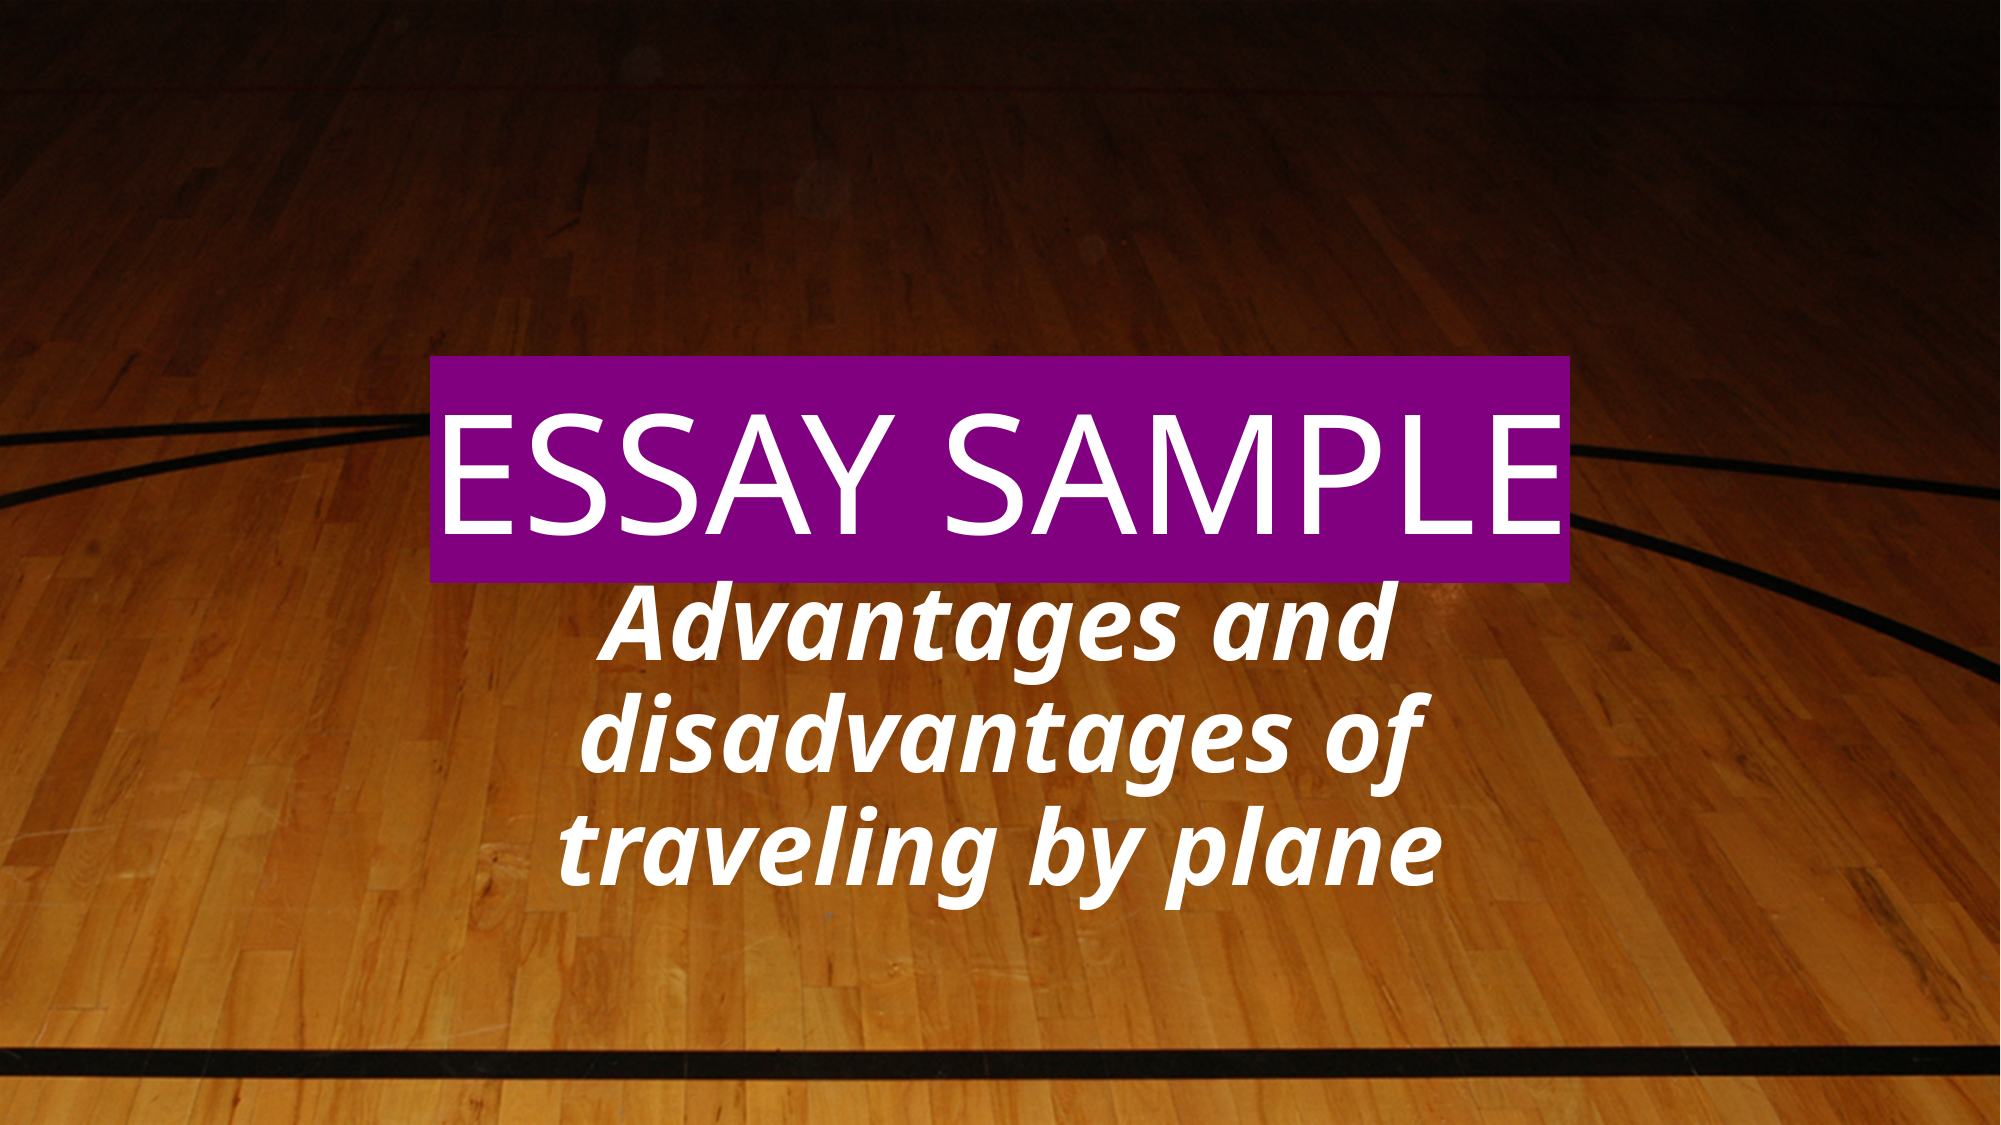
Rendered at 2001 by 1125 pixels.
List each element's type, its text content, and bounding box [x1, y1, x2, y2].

title ESSAY SAMPLE Advantages and disadvantages of traveling by plane [368, 727, 1632, 916]
picture [0, 0, 2001, 1125]
